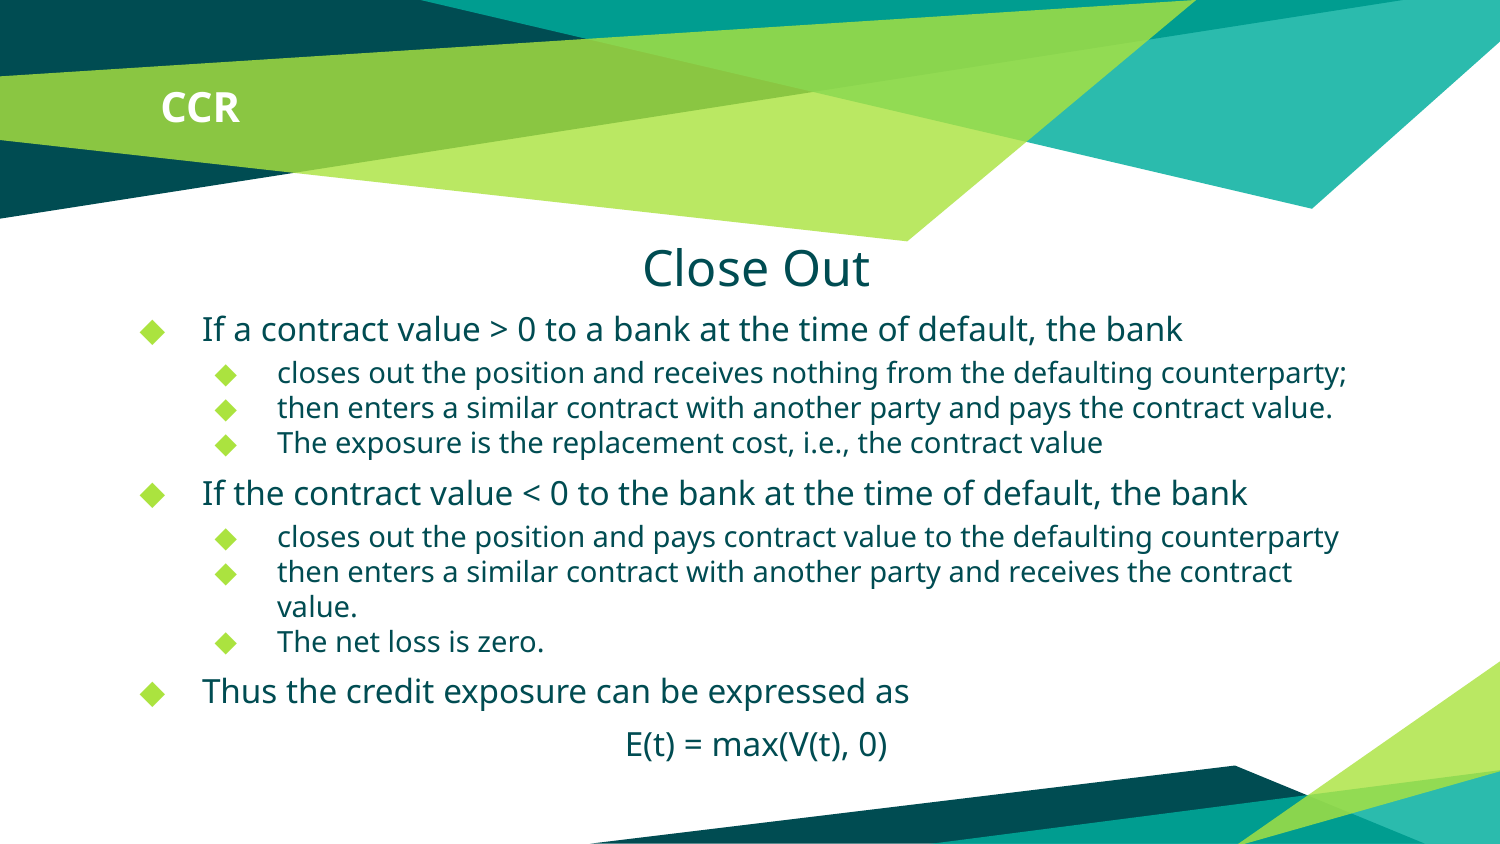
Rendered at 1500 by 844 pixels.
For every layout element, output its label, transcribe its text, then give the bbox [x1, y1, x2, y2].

title CCR [145, 65, 1355, 162]
list Close Out If a contract value > 0 to a bank at the time of default, the bank closes out the position and receives nothing from the defaulting counterparty; then enters a similar contract with another party and pays the contract value. The exposure is the replacement cost, i.e., the contract value If the contract value < 0 to the bank at the time of default, the bank closes out the position and pays contract value to the defaulting counterparty then enters a similar contract with another party and receives the contract value. The net loss is zero. Thus the credit exposure can be expressed as E(t) = max(V(t), 0) [112, 221, 1388, 777]
